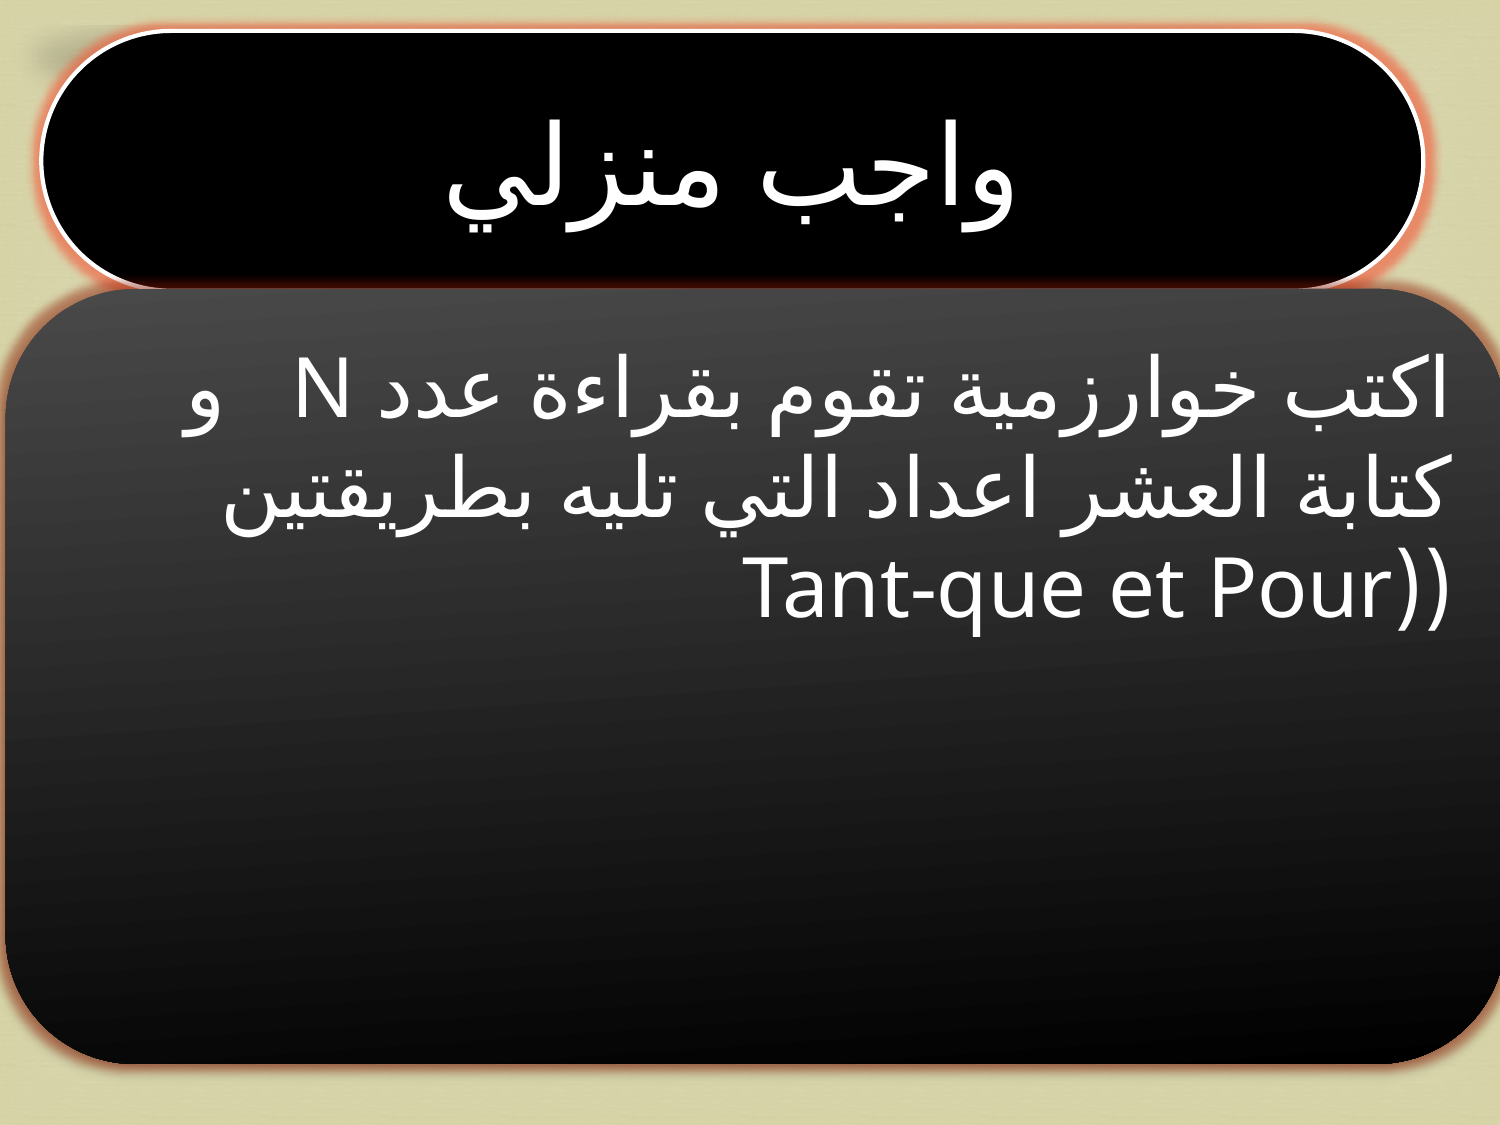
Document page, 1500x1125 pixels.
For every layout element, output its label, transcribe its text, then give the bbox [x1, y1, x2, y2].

text_box واجب منزلي [39, 28, 1426, 276]
text_box اكتب خوارزمية تقوم بقراءة عدد N و كتابة العشر اعداد التي تليه بطريقتين ((Tant-que et Pour [5, 288, 1500, 1064]
